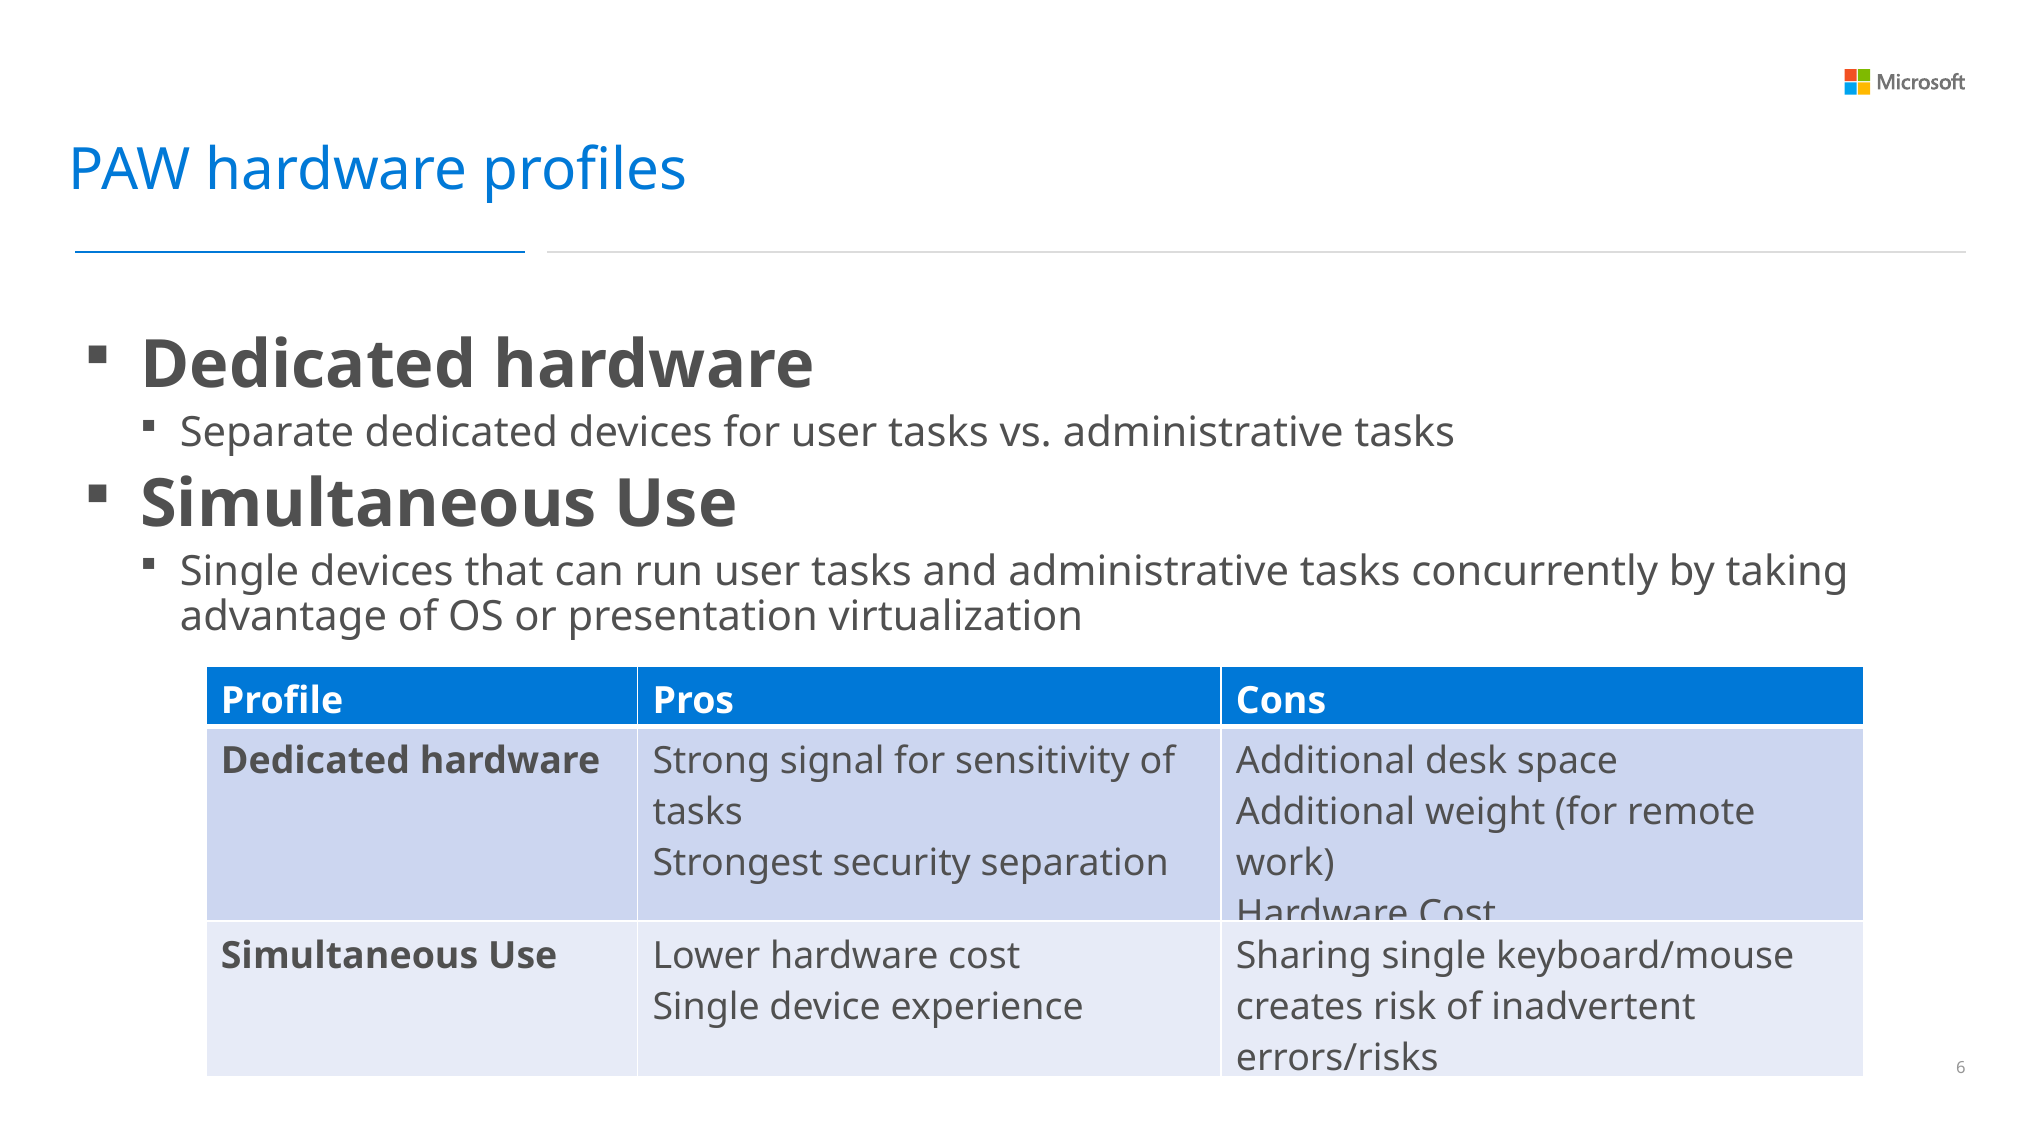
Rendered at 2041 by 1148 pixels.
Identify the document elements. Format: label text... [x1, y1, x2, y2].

table_cell Strong signal for sensitivity of tasks Strongest security separation [638, 729, 1220, 920]
table_header Profile [207, 667, 637, 724]
table_cell Additional desk space Additional weight (for remote work) Hardware Cost [1222, 729, 1863, 920]
table_cell Simultaneous Use [207, 922, 637, 1076]
table_header Pros [638, 667, 1220, 724]
slide_number 5 [1904, 1058, 1966, 1077]
text_box Dedicated hardware Separate dedicated devices for user tasks vs. administrative tasks Simultaneous Use Single devices that can run user tasks and administrative tasks concurrently by taking advantage of OS or presentation virtualization [60, 315, 2010, 825]
table_header Cons [1222, 667, 1863, 724]
table_cell Sharing single keyboard/mouse creates risk of inadvertent errors/risks [1222, 922, 1863, 1076]
list PAW hardware profiles [45, 120, 1968, 200]
table_cell Lower hardware cost Single device experience [638, 922, 1220, 1076]
table_cell Dedicated hardware [207, 729, 637, 920]
